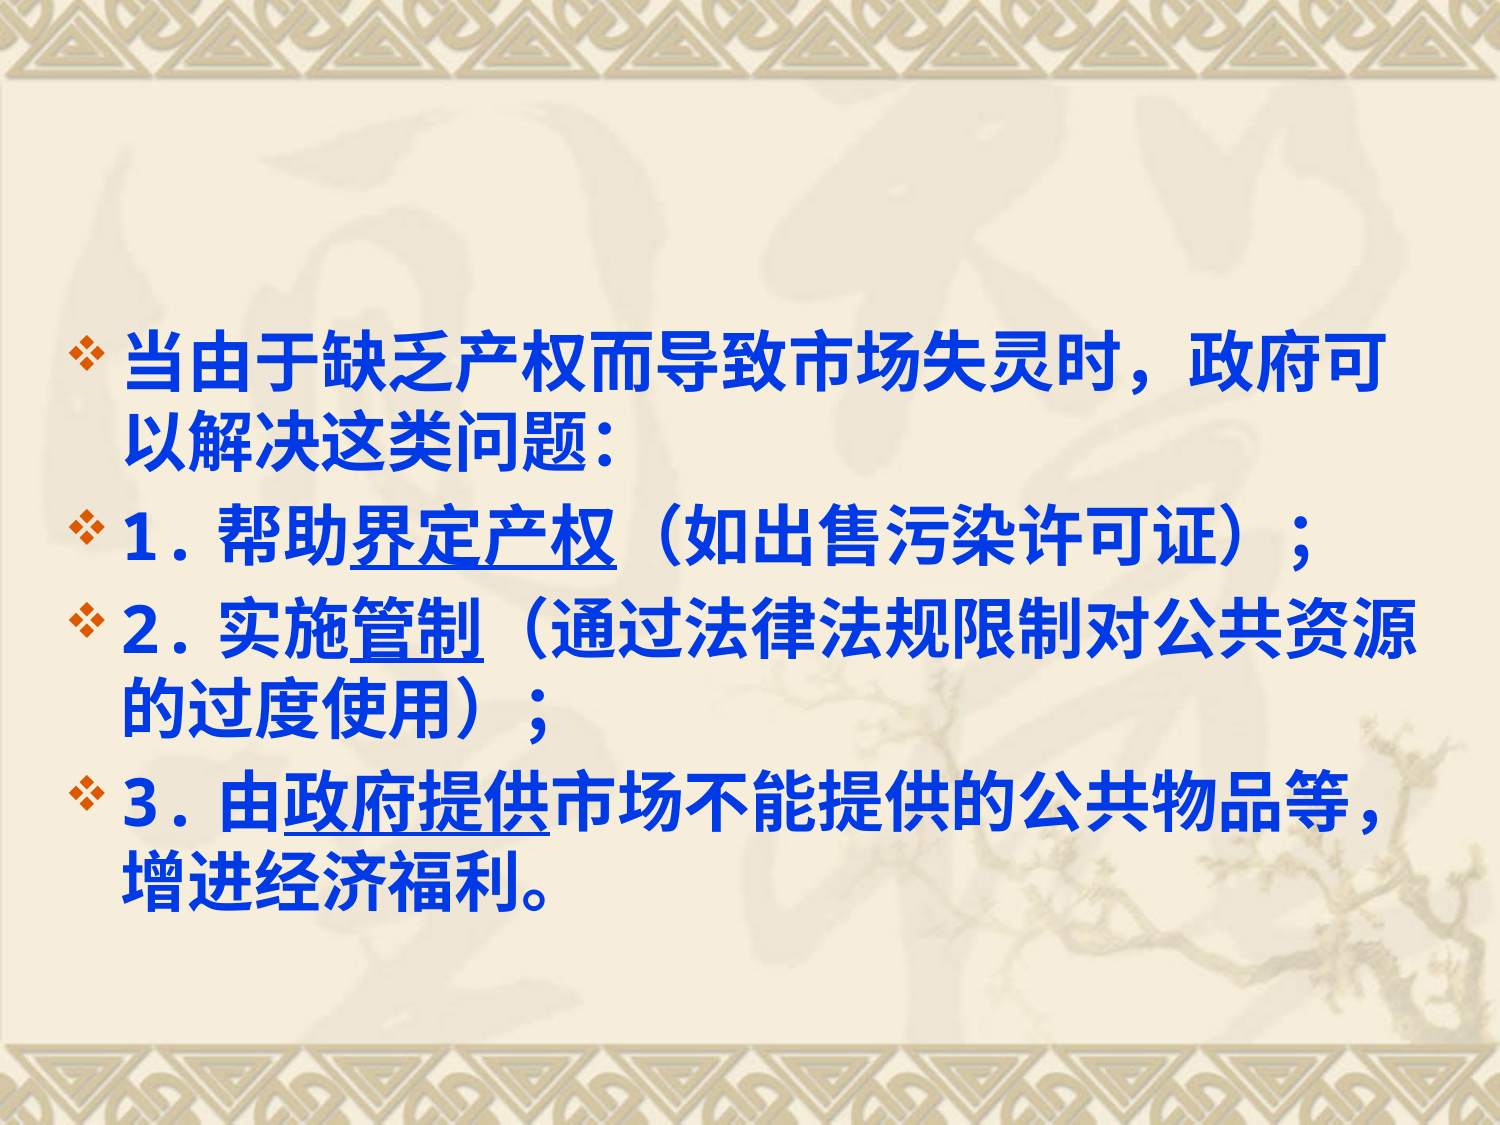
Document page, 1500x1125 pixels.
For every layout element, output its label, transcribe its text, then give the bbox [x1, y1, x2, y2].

list 当由于缺乏产权而导致市场失灵时，政府可以解决这类问题： 1.帮助界定产权（如出售污染许可证）； 2.实施管制（通过法律法规限制对公共资源的过度使用）； 3.由政府提供市场不能提供的公共物品等，增进经济福利。 [49, 312, 1451, 1001]
picture [0, 0, 1500, 1125]
